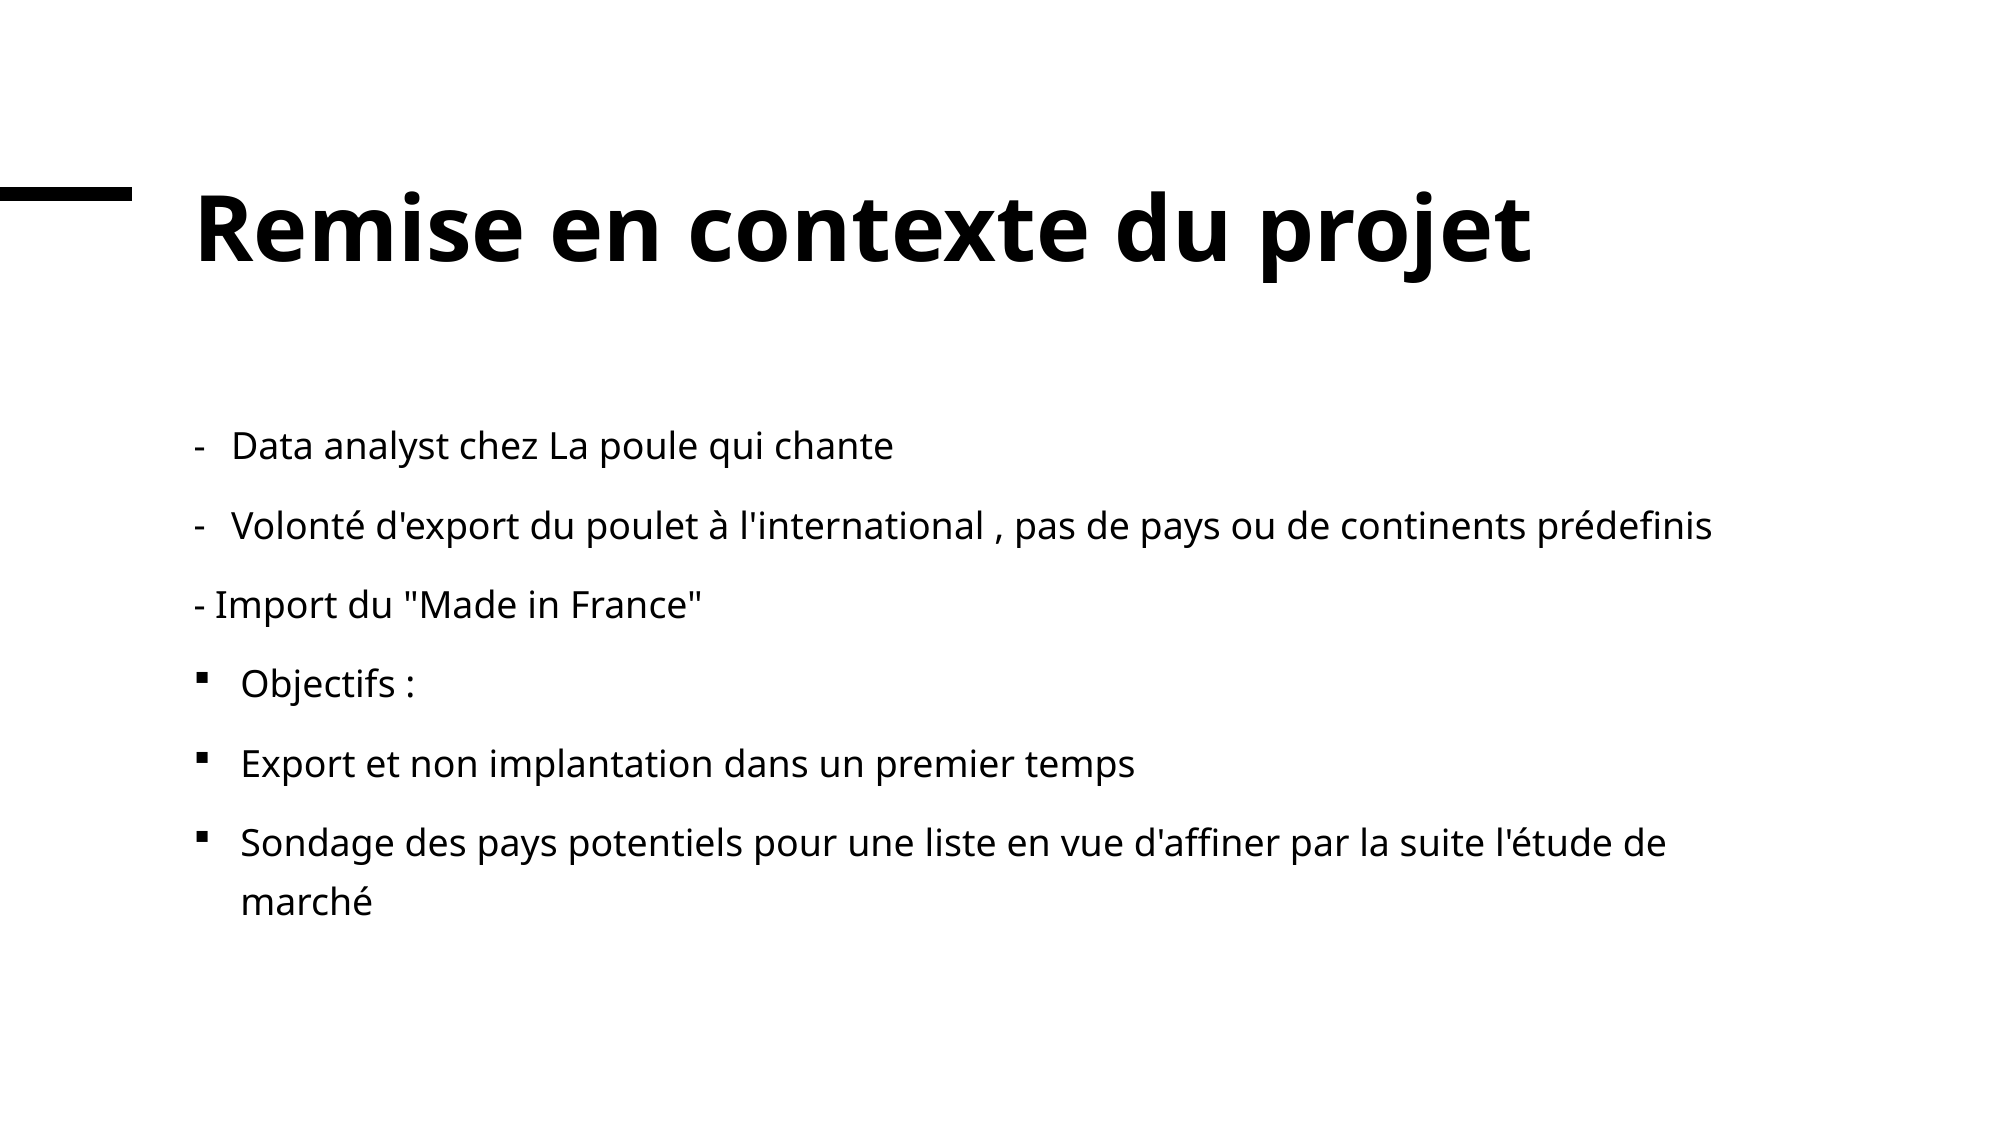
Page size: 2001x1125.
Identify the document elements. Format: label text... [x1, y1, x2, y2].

list Data analyst chez La poule qui chante Volonté d'export du poulet à l'international , pas de pays ou de continents prédefinis - Import du "Made in France" Objectifs : Export et non implantation dans un premier temps Sondage des pays potentiels pour une liste en vue d'affiner par la suite l'étude de marché [178, 401, 1807, 1032]
title Remise en contexte du projet [178, 178, 1807, 392]
